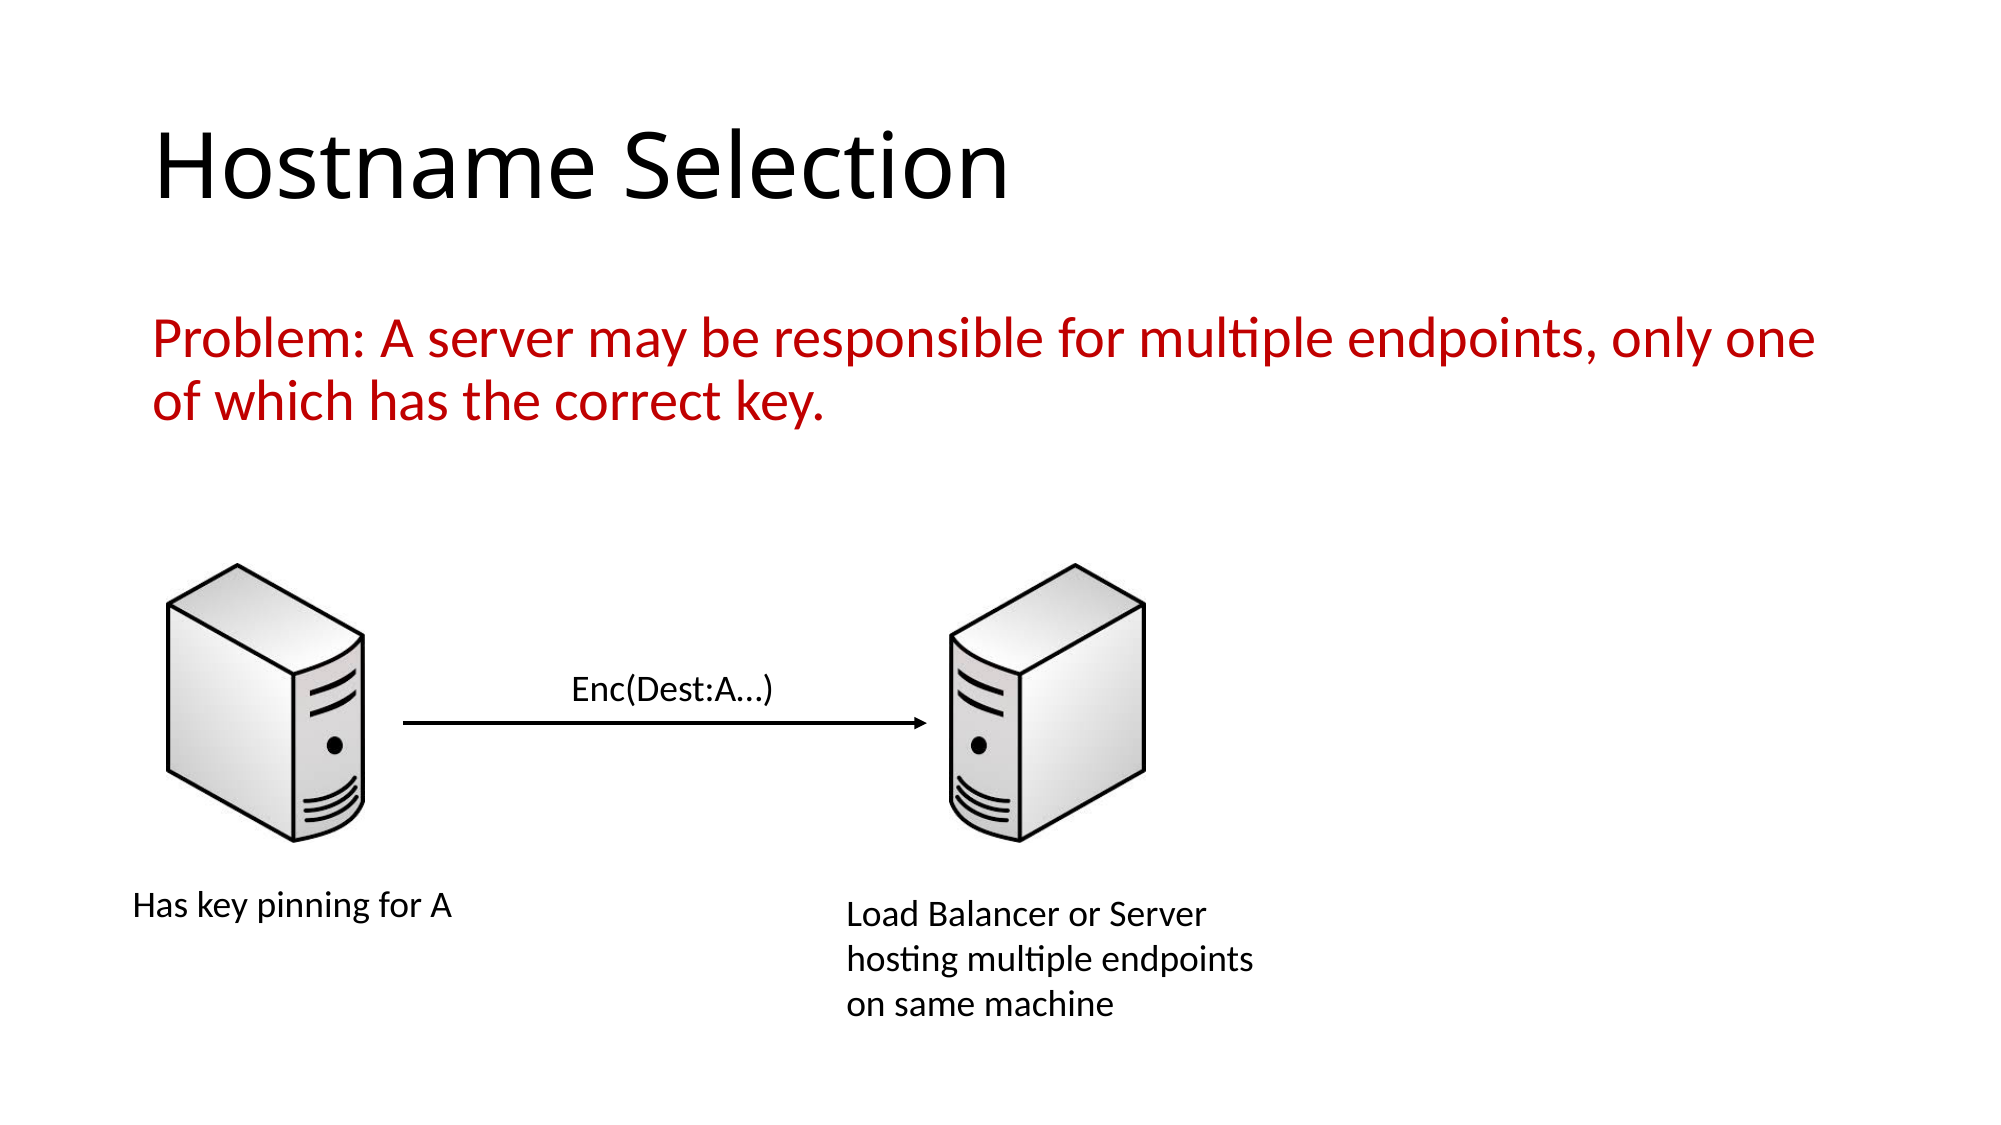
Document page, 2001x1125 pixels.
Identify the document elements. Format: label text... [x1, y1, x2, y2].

picture [166, 563, 365, 843]
text_box Has key pinning for A [117, 872, 468, 933]
list Problem: A server may be responsible for multiple endpoints, only one of which has the correct key. [137, 299, 1863, 1014]
text_box Enc(Dest:A…) [556, 656, 798, 717]
text_box Load Balancer or Server hosting multiple endpoints on same machine [831, 881, 1282, 1032]
picture [949, 563, 1146, 843]
title Hostname Selection [137, 59, 1863, 278]
